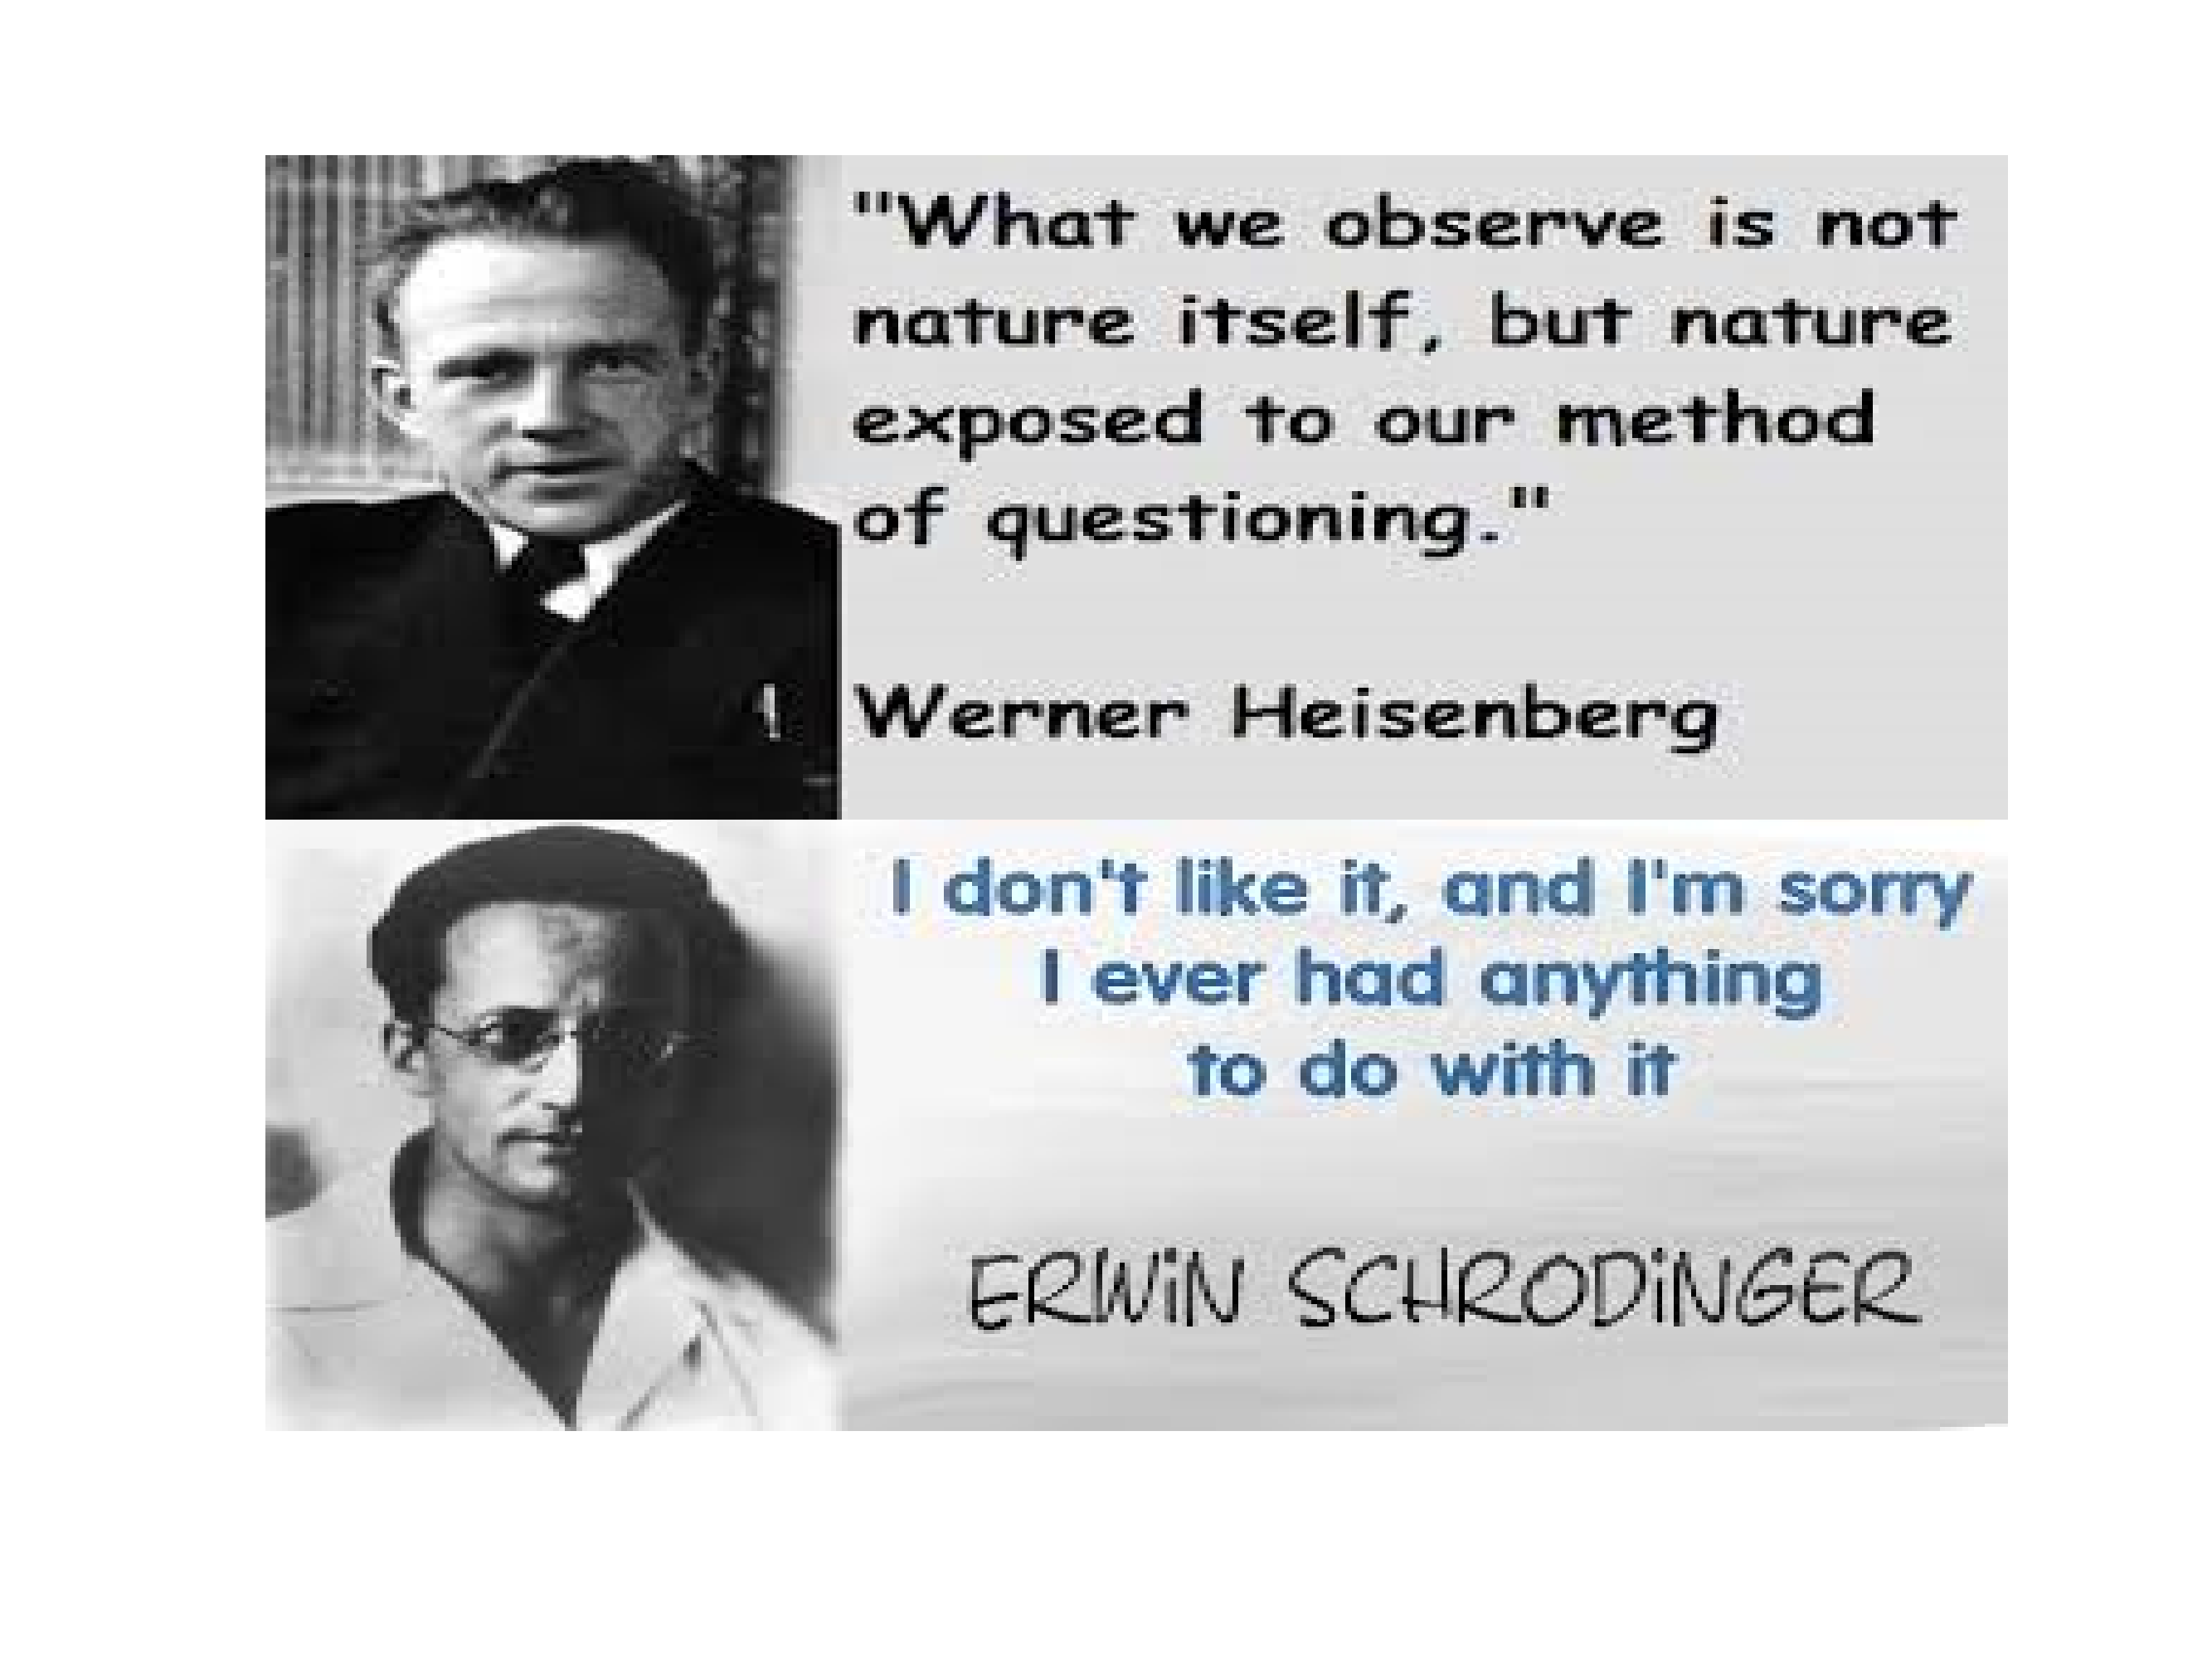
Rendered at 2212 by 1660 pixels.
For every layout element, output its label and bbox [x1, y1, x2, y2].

list [265, 155, 2008, 820]
picture [265, 820, 2008, 1431]
